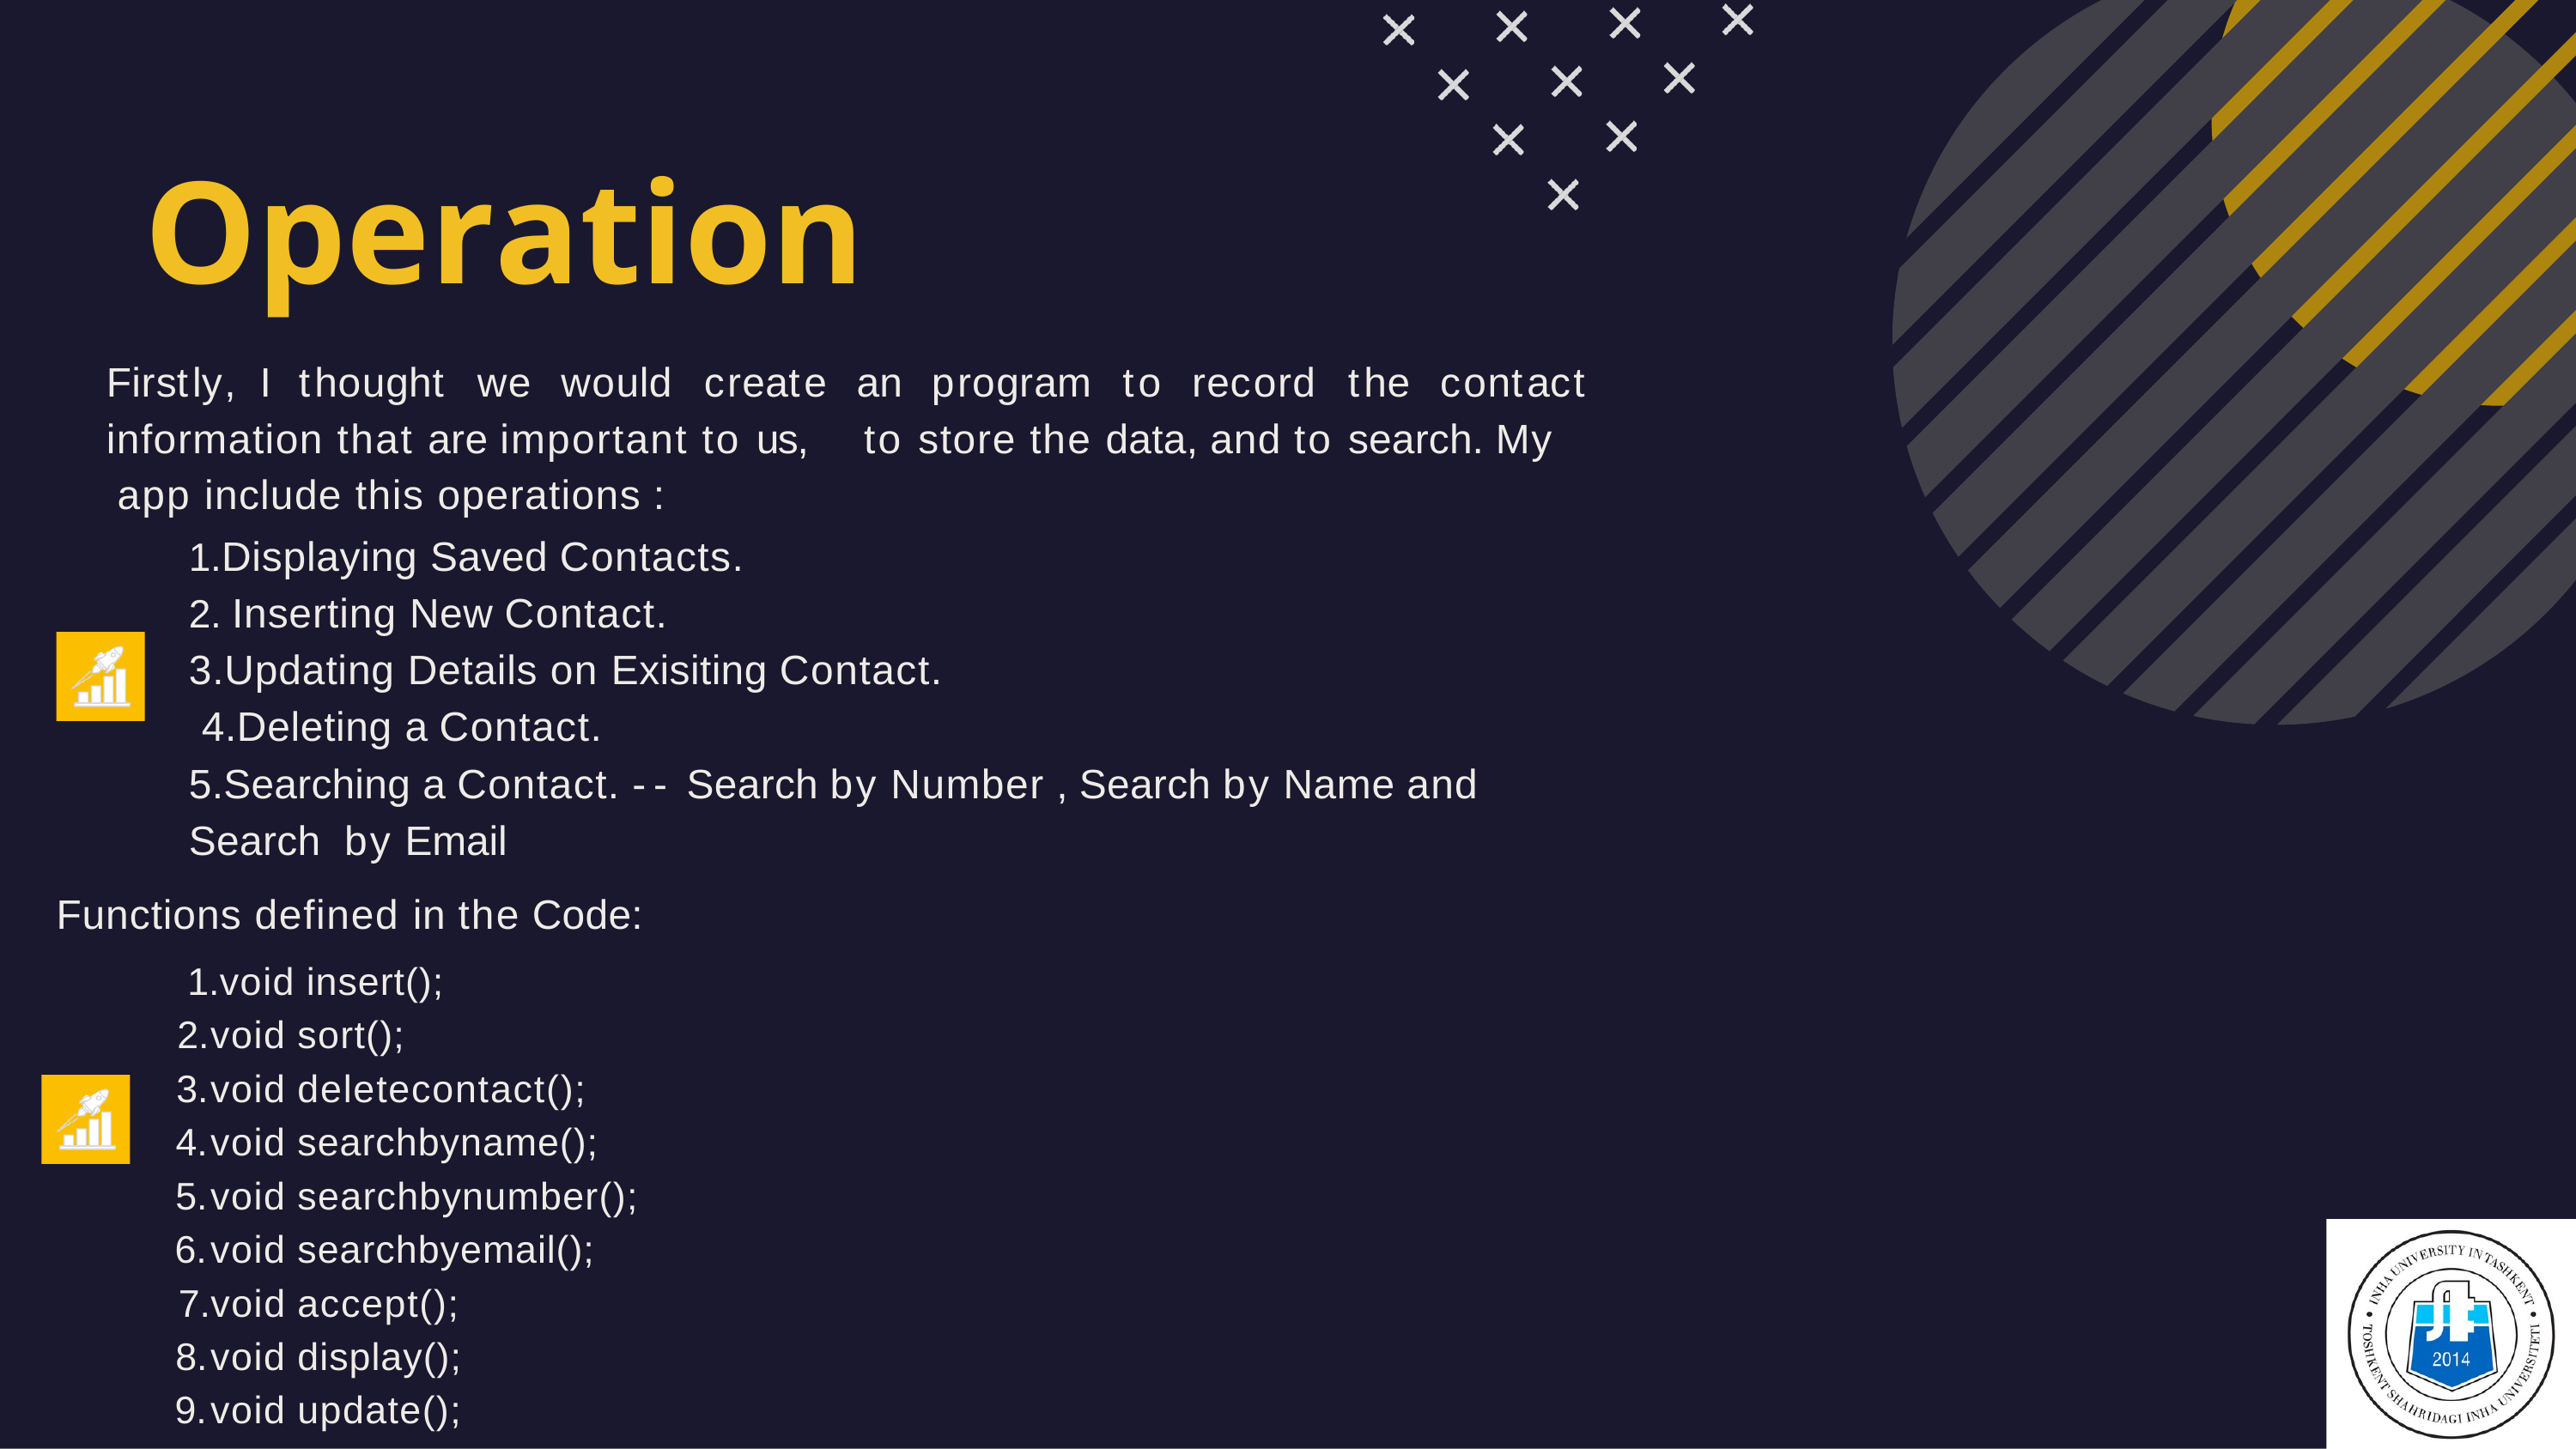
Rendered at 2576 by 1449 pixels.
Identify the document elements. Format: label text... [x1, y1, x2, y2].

text_box Firstly, I thought we would create an program to record the contact [104, 354, 1589, 406]
list 3.Updating Details on Exisiting Contact. 4.Deleting a Contact. 5.Searching a Contact. -- Search by Number , Search by Name and Search by Email Functions defined in the Code: void insert(); void sort(); void deletecontact(); void searchbyname(); void searchbynumber(); void searchbyemail(); void accept(); void display(); void update(); [54, 634, 1620, 1449]
text_box [1606, 120, 1637, 152]
text_box [1437, 69, 1469, 100]
text_box [41, 1075, 131, 1164]
text_box [1382, 14, 1415, 45]
title Operation [143, 139, 871, 354]
text_box [1551, 65, 1583, 97]
text_box information that are important to us, app include this operations : Displaying Saved Contacts. Inserting New Contact. [104, 403, 832, 634]
text_box [1663, 62, 1695, 94]
text_box [1609, 7, 1641, 39]
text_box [1892, 0, 2576, 725]
text_box [1492, 124, 1524, 155]
text_box [1547, 179, 1579, 210]
text_box [1496, 10, 1528, 42]
text_box to store the data, and to search. My [862, 410, 1589, 463]
text_box [2326, 1219, 2576, 1449]
text_box [1722, 3, 1753, 35]
